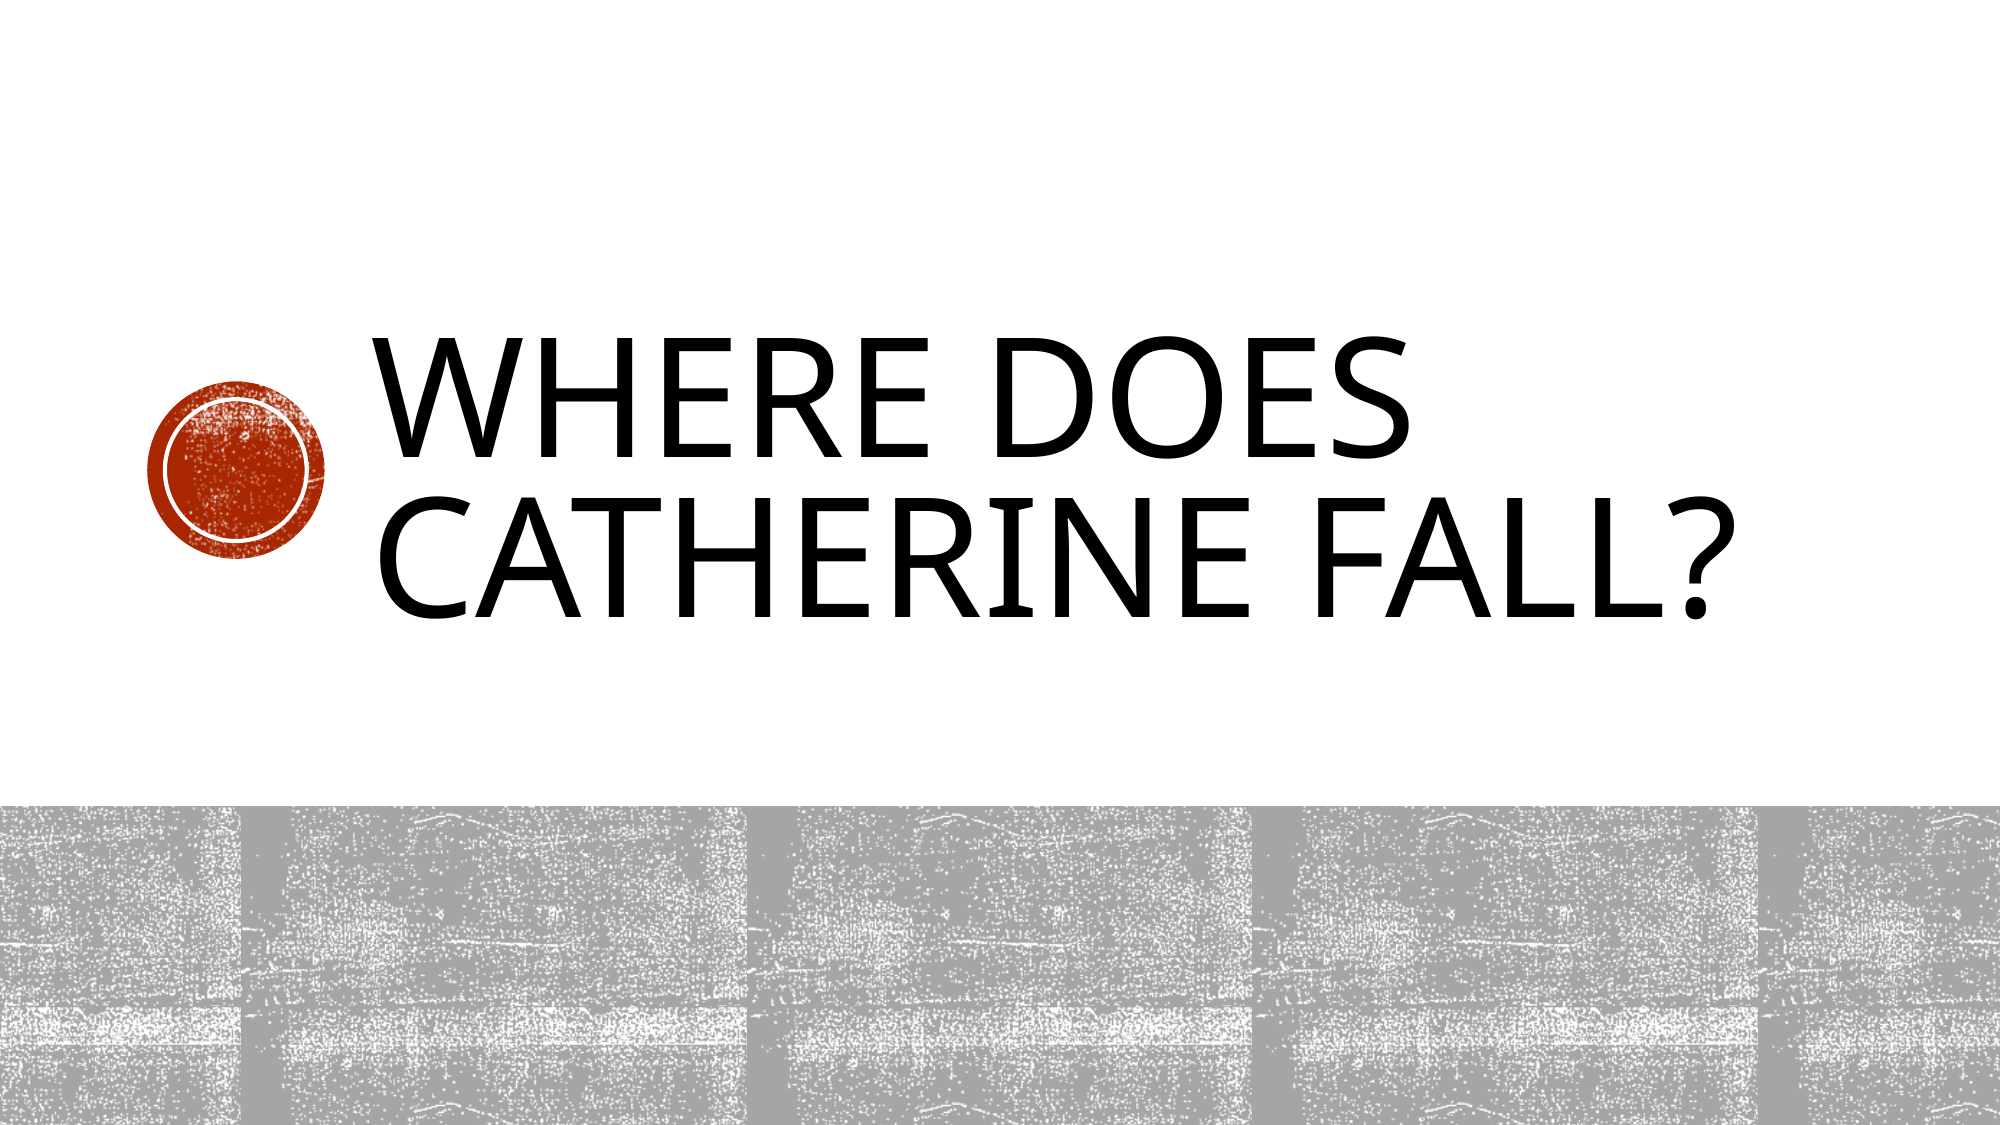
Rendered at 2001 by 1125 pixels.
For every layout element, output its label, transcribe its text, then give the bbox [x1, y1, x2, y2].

title WHERE DOES CATHERINE FALL? [355, 201, 1878, 779]
picture [147, 381, 325, 559]
